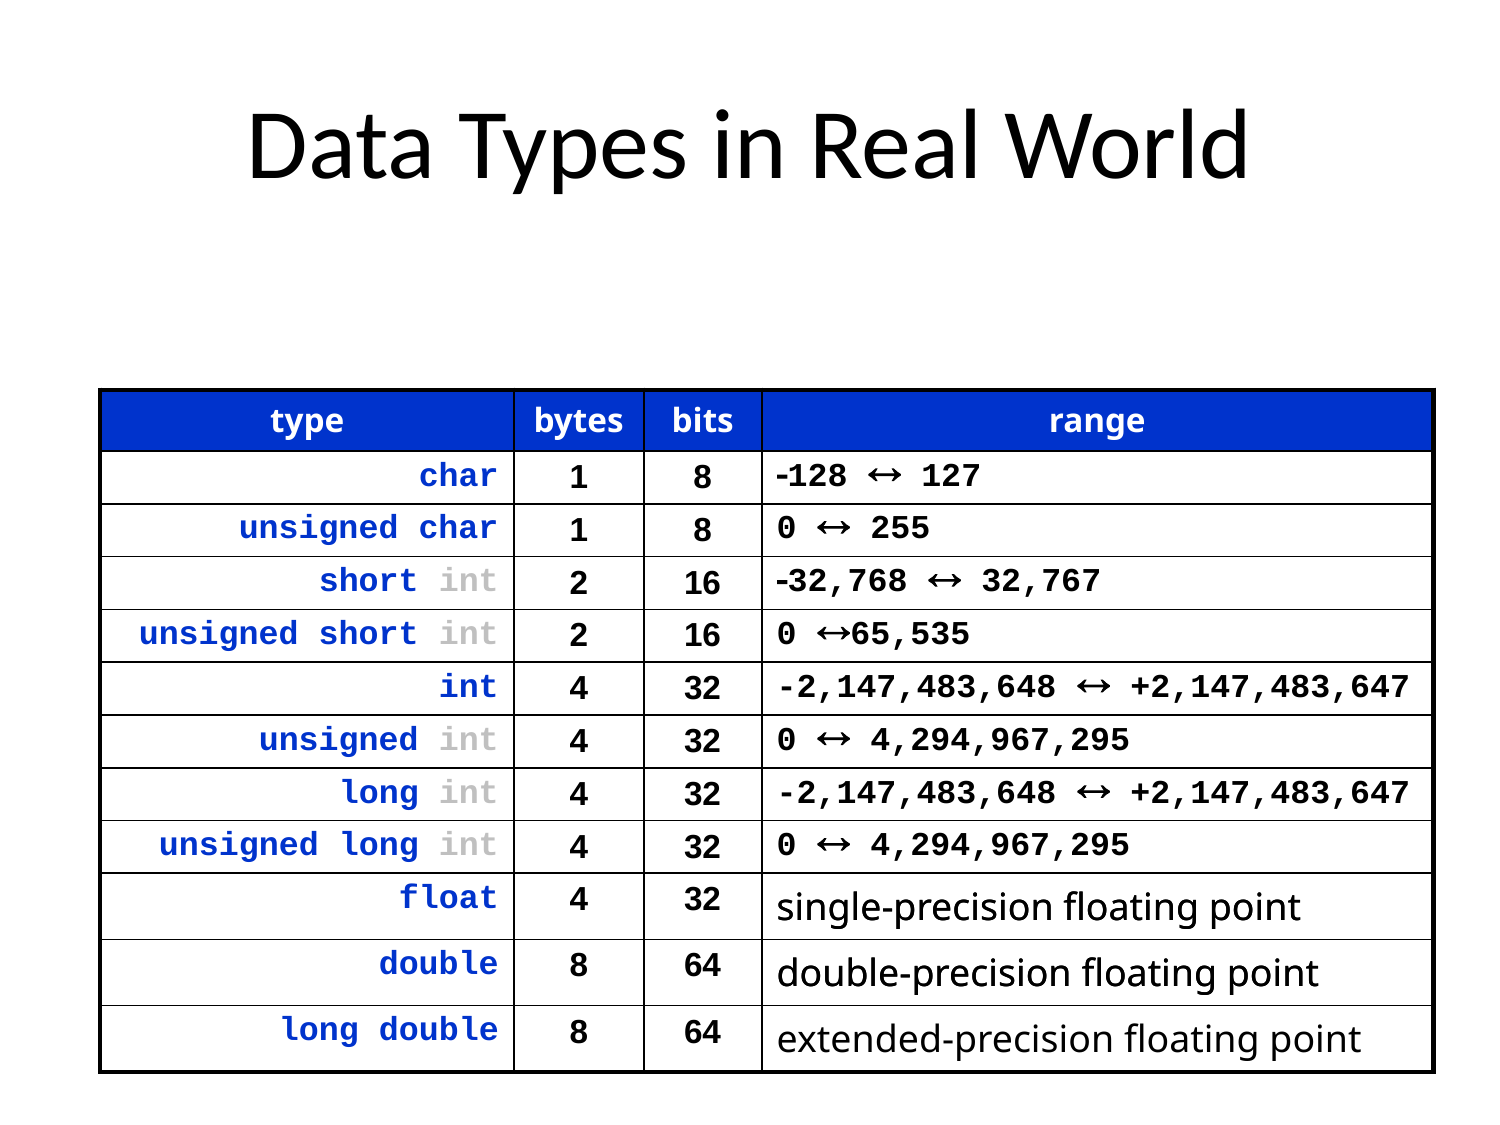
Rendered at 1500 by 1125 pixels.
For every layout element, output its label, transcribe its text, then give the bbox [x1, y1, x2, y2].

table_cell 4 [515, 821, 643, 872]
table_cell 4 [515, 769, 643, 820]
table_header bits [645, 392, 761, 450]
table_cell unsigned short int [102, 610, 513, 661]
table_cell 8 [515, 1006, 643, 1070]
table_cell 2 [515, 557, 643, 609]
table_cell 32 [645, 821, 761, 872]
table_cell 32 [645, 874, 761, 939]
table_cell 4 [515, 716, 643, 767]
table_cell float [102, 874, 513, 939]
table_cell char [102, 452, 513, 503]
table_cell 4 [515, 663, 643, 714]
table_cell int [102, 663, 513, 714]
table_cell 32 [645, 769, 761, 820]
table_cell 8 [515, 940, 643, 1005]
table_cell 16 [645, 557, 761, 609]
table_cell -2,147,483,648  +2,147,483,647 [763, 663, 1431, 714]
table_cell single-precision floating point [763, 874, 1431, 939]
table_cell 0  4,294,967,295 [763, 716, 1431, 767]
table_cell 64 [645, 1006, 761, 1070]
table_header range [763, 392, 1431, 450]
table_header bytes [515, 392, 643, 450]
table_cell 2 [515, 610, 643, 661]
table_cell 16 [645, 610, 761, 661]
table_cell 8 [645, 505, 761, 556]
table_cell 0  255 [763, 505, 1431, 556]
table_cell 0  4,294,967,295 [763, 821, 1431, 872]
table_cell 32,768  32,767 [763, 557, 1431, 609]
table_cell double [102, 940, 513, 1005]
table_cell 64 [645, 940, 761, 1005]
table_cell unsigned int [102, 716, 513, 767]
table_cell 4 [515, 874, 643, 939]
table_cell 0 65,535 [763, 610, 1431, 661]
table_cell 32 [645, 663, 761, 714]
table_cell long double [102, 1006, 513, 1070]
table_cell unsigned long int [102, 821, 513, 872]
table_cell 32 [645, 716, 761, 767]
table_cell 8 [645, 452, 761, 503]
title Data Types in Real World [75, 45, 1425, 233]
table_header type [102, 392, 513, 450]
table_cell extended-precision floating point [763, 1006, 1431, 1070]
table_cell double-precision floating point [763, 940, 1431, 1005]
table_cell 128  127 [763, 452, 1431, 503]
table_cell long int [102, 769, 513, 820]
table_cell 1 [515, 452, 643, 503]
table_cell 1 [515, 505, 643, 556]
table_cell short int [102, 557, 513, 609]
table_cell unsigned char [102, 505, 513, 556]
table_cell -2,147,483,648  +2,147,483,647 [763, 769, 1431, 820]
